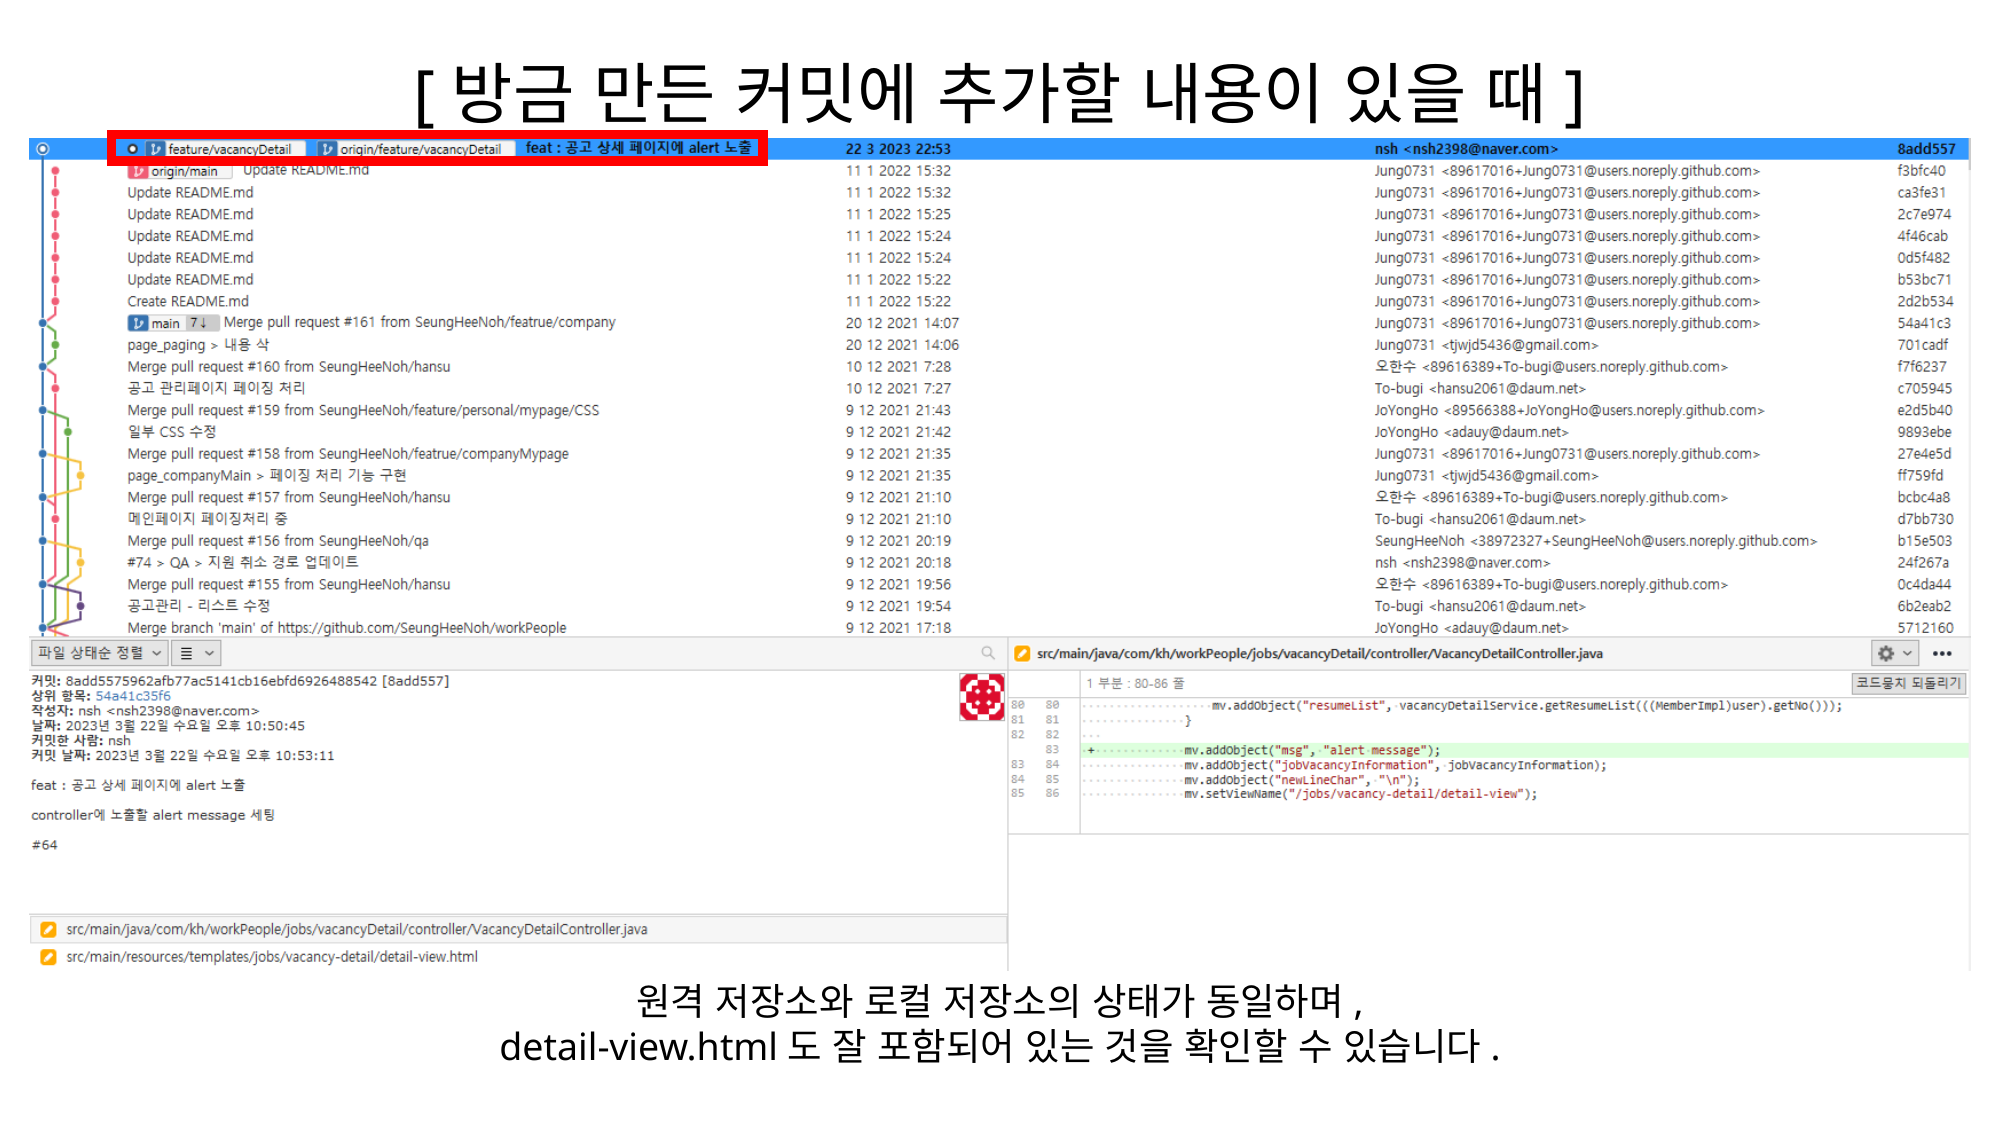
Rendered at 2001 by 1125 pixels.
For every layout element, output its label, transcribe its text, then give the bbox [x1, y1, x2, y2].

text_box [방금 만든 커밋에 추가할 내용이 있을 때] [398, 45, 1602, 137]
picture [29, 137, 1971, 971]
text_box 원격 저장소와 로컬 저장소의 상태가 동일하며, detail-view.html도 잘 포함되어 있는 것을 확인할 수 있습니다. [484, 971, 1516, 1076]
